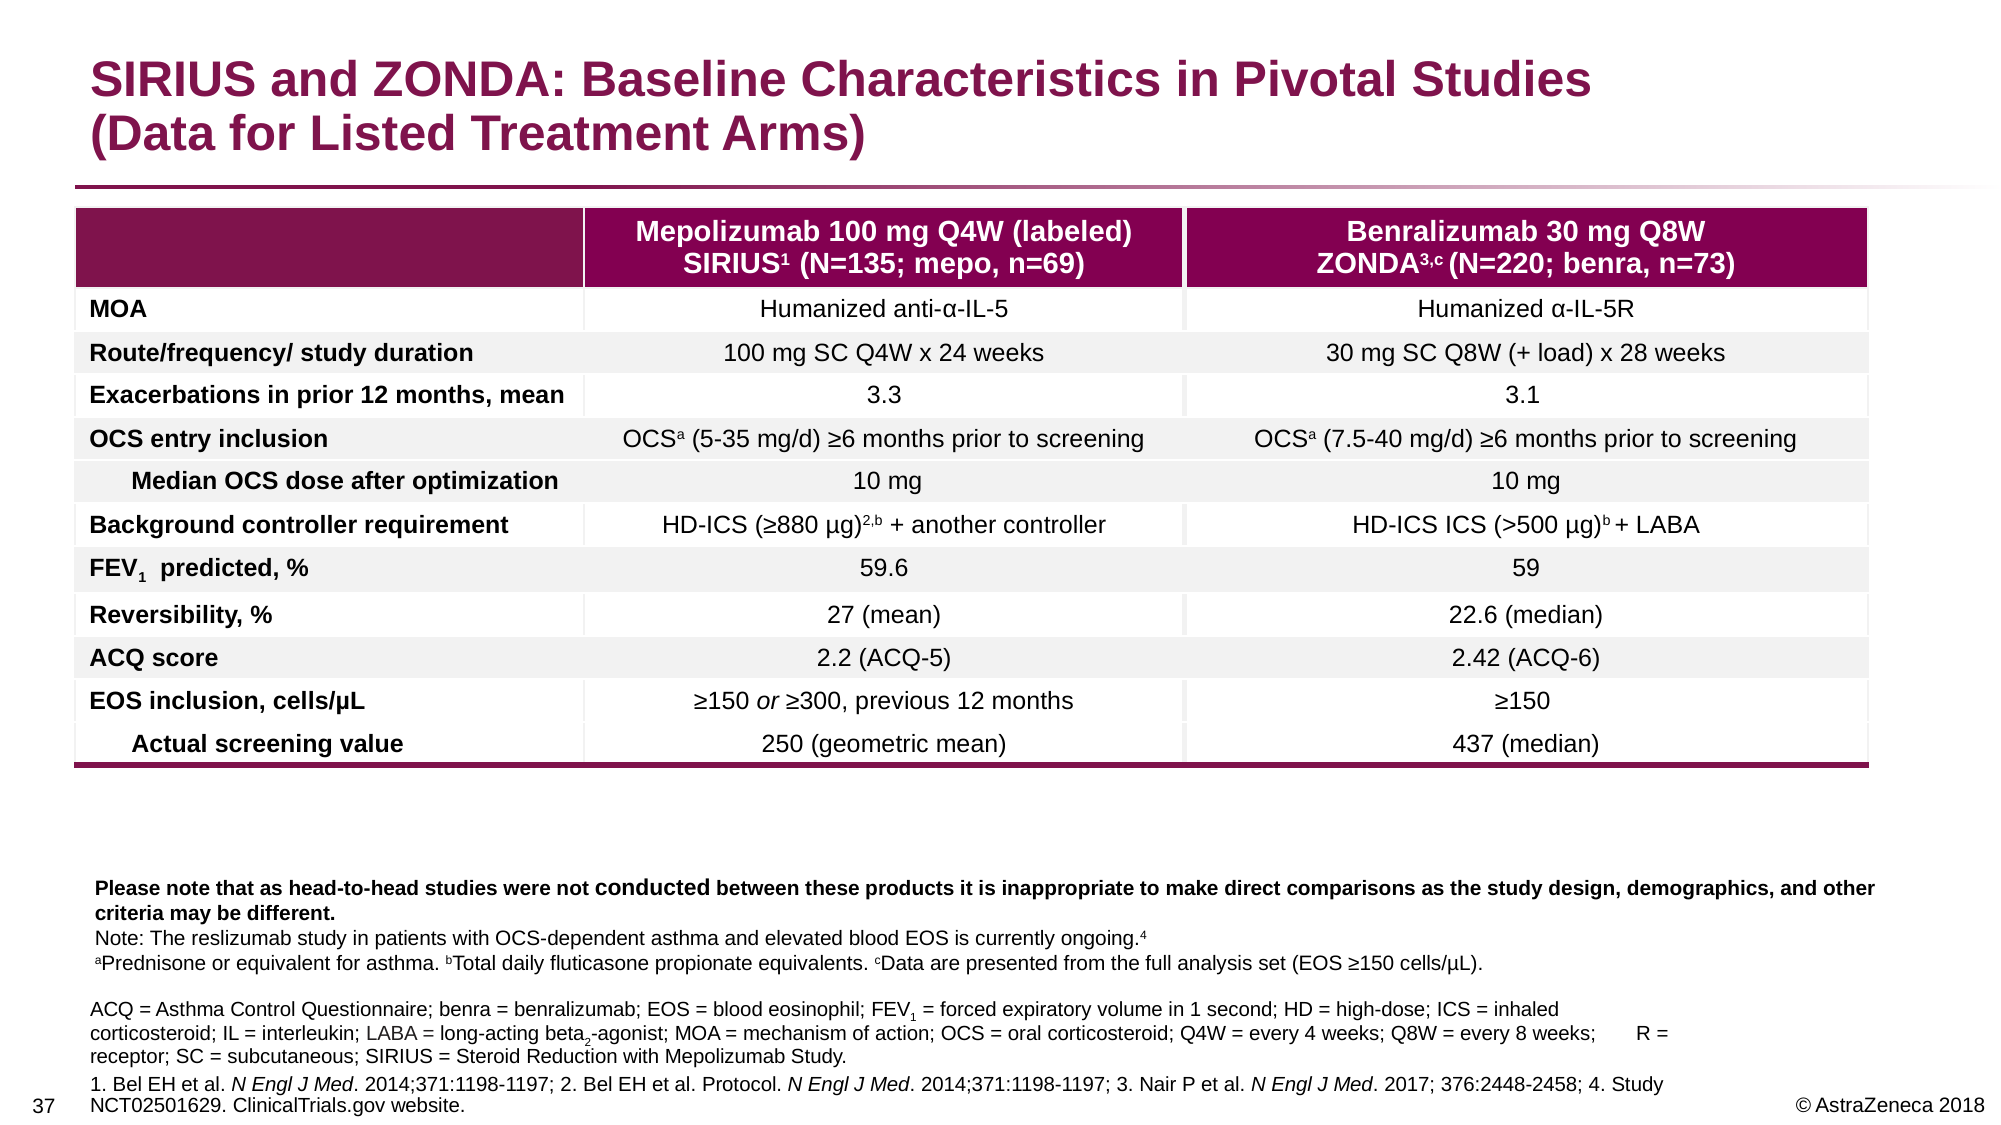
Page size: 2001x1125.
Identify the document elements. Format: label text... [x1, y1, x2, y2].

table_cell HD-ICS ICS (>500 µg)b + LABA [1187, 504, 1867, 545]
table_cell Humanized α-IL-5R [1187, 289, 1867, 330]
table_cell Exacerbations in prior 12 months, mean [76, 375, 583, 416]
list ACQ = Asthma Control Questionnaire; benra = benralizumab; EOS = blood eosinophil; FEV1 = forced expiratory volume in 1 second; HD = high-dose; ICS = inhaled corticosteroid; IL = interleukin; LABA = long-acting beta2-agonist; MOA = mechanism of action; OCS = oral corticosteroid; Q4W = every 4 weeks; Q8W = every 8 weeks; R = receptor; SC = subcutaneous; SIRIUS = Steroid Reduction with Mepolizumab Study. 1. Bel EH et al. N Engl J Med. 2014;371:1198-1197; 2. Bel EH et al. Protocol. N Engl J Med. 2014;371:1198-1197; 3. Nair P et al. N Engl J Med. 2017; 376:2448-2458; 4. Study NCT02501629. ClinicalTrials.gov website. [75, 959, 1692, 1125]
table_cell Humanized anti-α-IL-5 [585, 289, 1182, 330]
table_cell 2.42 (ACQ-6) [1187, 637, 1867, 678]
table_cell Background controller requirement [76, 504, 583, 545]
table_cell 22.6 (median) [1187, 594, 1867, 635]
table_cell 2.2 (ACQ-5) [585, 637, 1182, 678]
table_cell 437 (median) [1187, 723, 1867, 762]
table_cell 27 (mean) [585, 594, 1182, 635]
table_cell HD-ICS (≥880 µg)2,b + another controller [585, 504, 1182, 545]
table_header [76, 208, 583, 287]
table_cell 3.1 [1187, 375, 1867, 416]
table_cell EOS inclusion, cells/µL [76, 680, 583, 721]
table_cell Actual screening value [76, 723, 583, 762]
table_cell 100 mg SC Q4W x 24 weeks [585, 332, 1182, 373]
slide_number 36 [0, 1081, 75, 1125]
table_cell Reversibility, % [76, 594, 583, 635]
table_cell OCSa (5-35 mg/d) ≥6 months prior to screening [585, 418, 1182, 459]
table_cell OCS entry inclusion [76, 418, 583, 459]
table_cell ≥150 or ≥300, previous 12 months [585, 680, 1182, 721]
table_cell 59 [1187, 547, 1867, 592]
text_box Please note that as head-to-head studies were not conducted between these products it is inappropriate to make direct comparisons as the study design, demographics, and other criteria may be different. Note: The reslizumab study in patients with OCS-dependent asthma and elevated blood EOS is currently ongoing.4 aPrednisone or equivalent for asthma. bTotal daily fluticasone propionate equivalents. cData are presented from the full analysis set (EOS ≥150 cells/µL). [79, 865, 1912, 983]
table_cell 30 mg SC Q8W (+ load) x 28 weeks [1187, 332, 1867, 373]
table_cell ACQ score [76, 637, 583, 678]
table_cell 59.6 [585, 547, 1182, 592]
table_cell Route/frequency/ study duration [76, 332, 583, 373]
table_cell FEV1 predicted, % [76, 547, 583, 592]
table_cell MOA [76, 289, 583, 330]
table_cell 3.3 [585, 375, 1182, 416]
table_header Mepolizumab 100 mg Q4W (labeled) SIRIUS1 (N=135; mepo, n=69) [585, 208, 1182, 287]
table_cell 10 mg [585, 461, 1182, 502]
title SIRIUS and ZONDA: Baseline Characteristics in Pivotal Studies (Data for Listed Treatment Arms) [75, 37, 1925, 169]
table_cell 250 (geometric mean) [585, 723, 1182, 762]
table_cell OCSa (7.5-40 mg/d) ≥6 months prior to screening [1187, 418, 1867, 459]
table_cell 10 mg [1187, 461, 1867, 502]
table_cell ≥150 [1187, 680, 1867, 721]
table_header Benralizumab 30 mg Q8W ZONDA3,c (N=220; benra, n=73) [1187, 208, 1867, 287]
table_cell Median OCS dose after optimization [76, 461, 583, 502]
